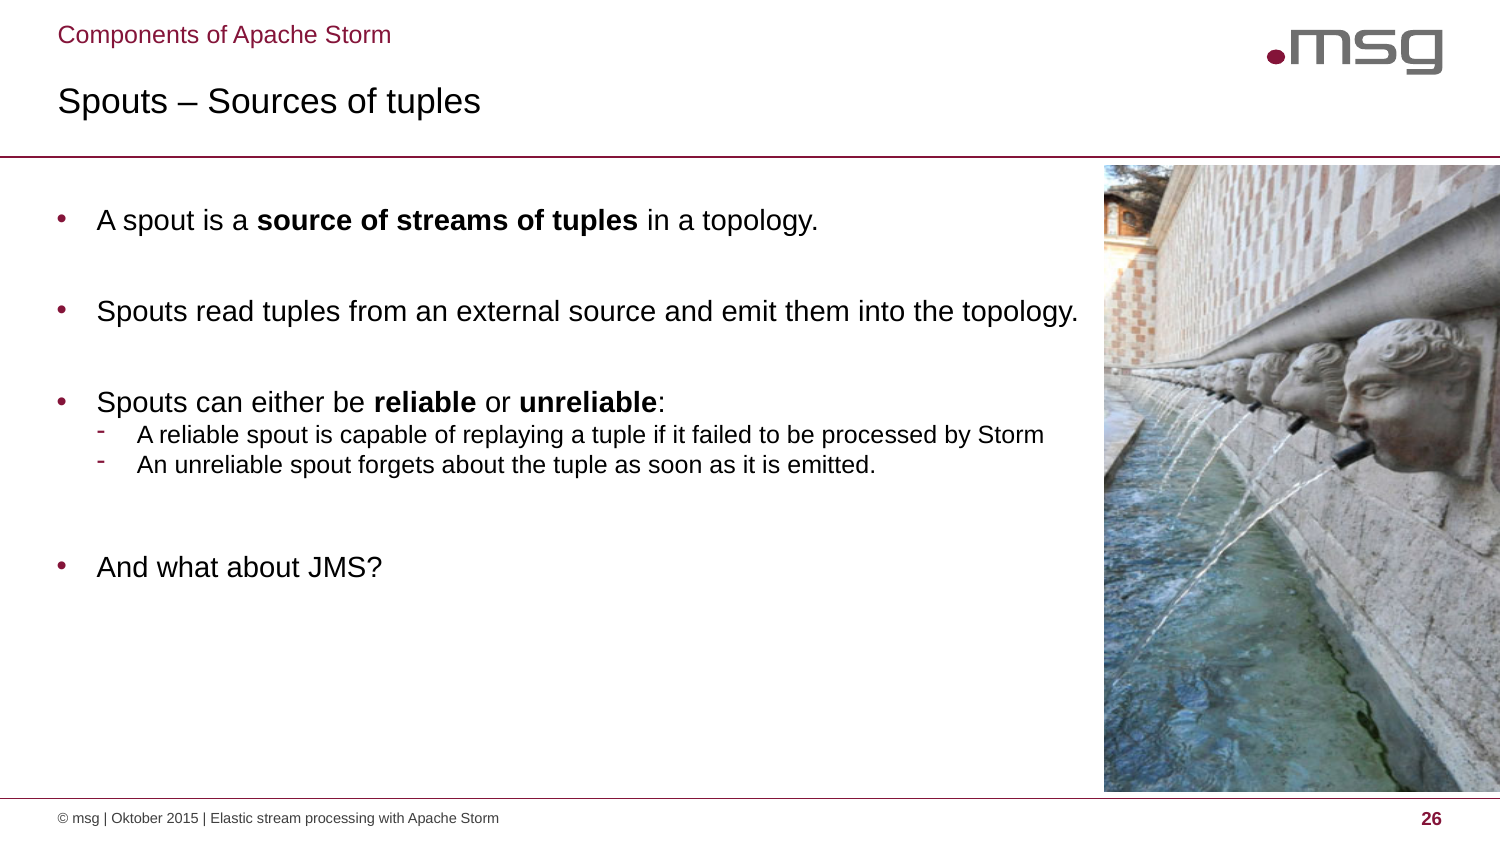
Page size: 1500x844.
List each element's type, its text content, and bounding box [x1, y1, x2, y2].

slide_number 26 [1371, 809, 1443, 826]
footer © msg | Oktober 2015 | Elastic stream processing with Apache Storm [57, 809, 1187, 826]
list A spout is a source of streams of tuples in a topology. Spouts read tuples from an external source and emit them into the topology. Spouts can either be reliable or unreliable: A reliable spout is capable of replaying a tuple if it failed to be processed by Storm An unreliable spout forgets about the tuple as soon as it is emitted. And what about JMS? [56, 200, 1103, 732]
list Components of Apache Storm [57, 16, 1187, 50]
picture [1103, 164, 1500, 792]
title Spouts – Sources of tuples [57, 50, 1187, 154]
